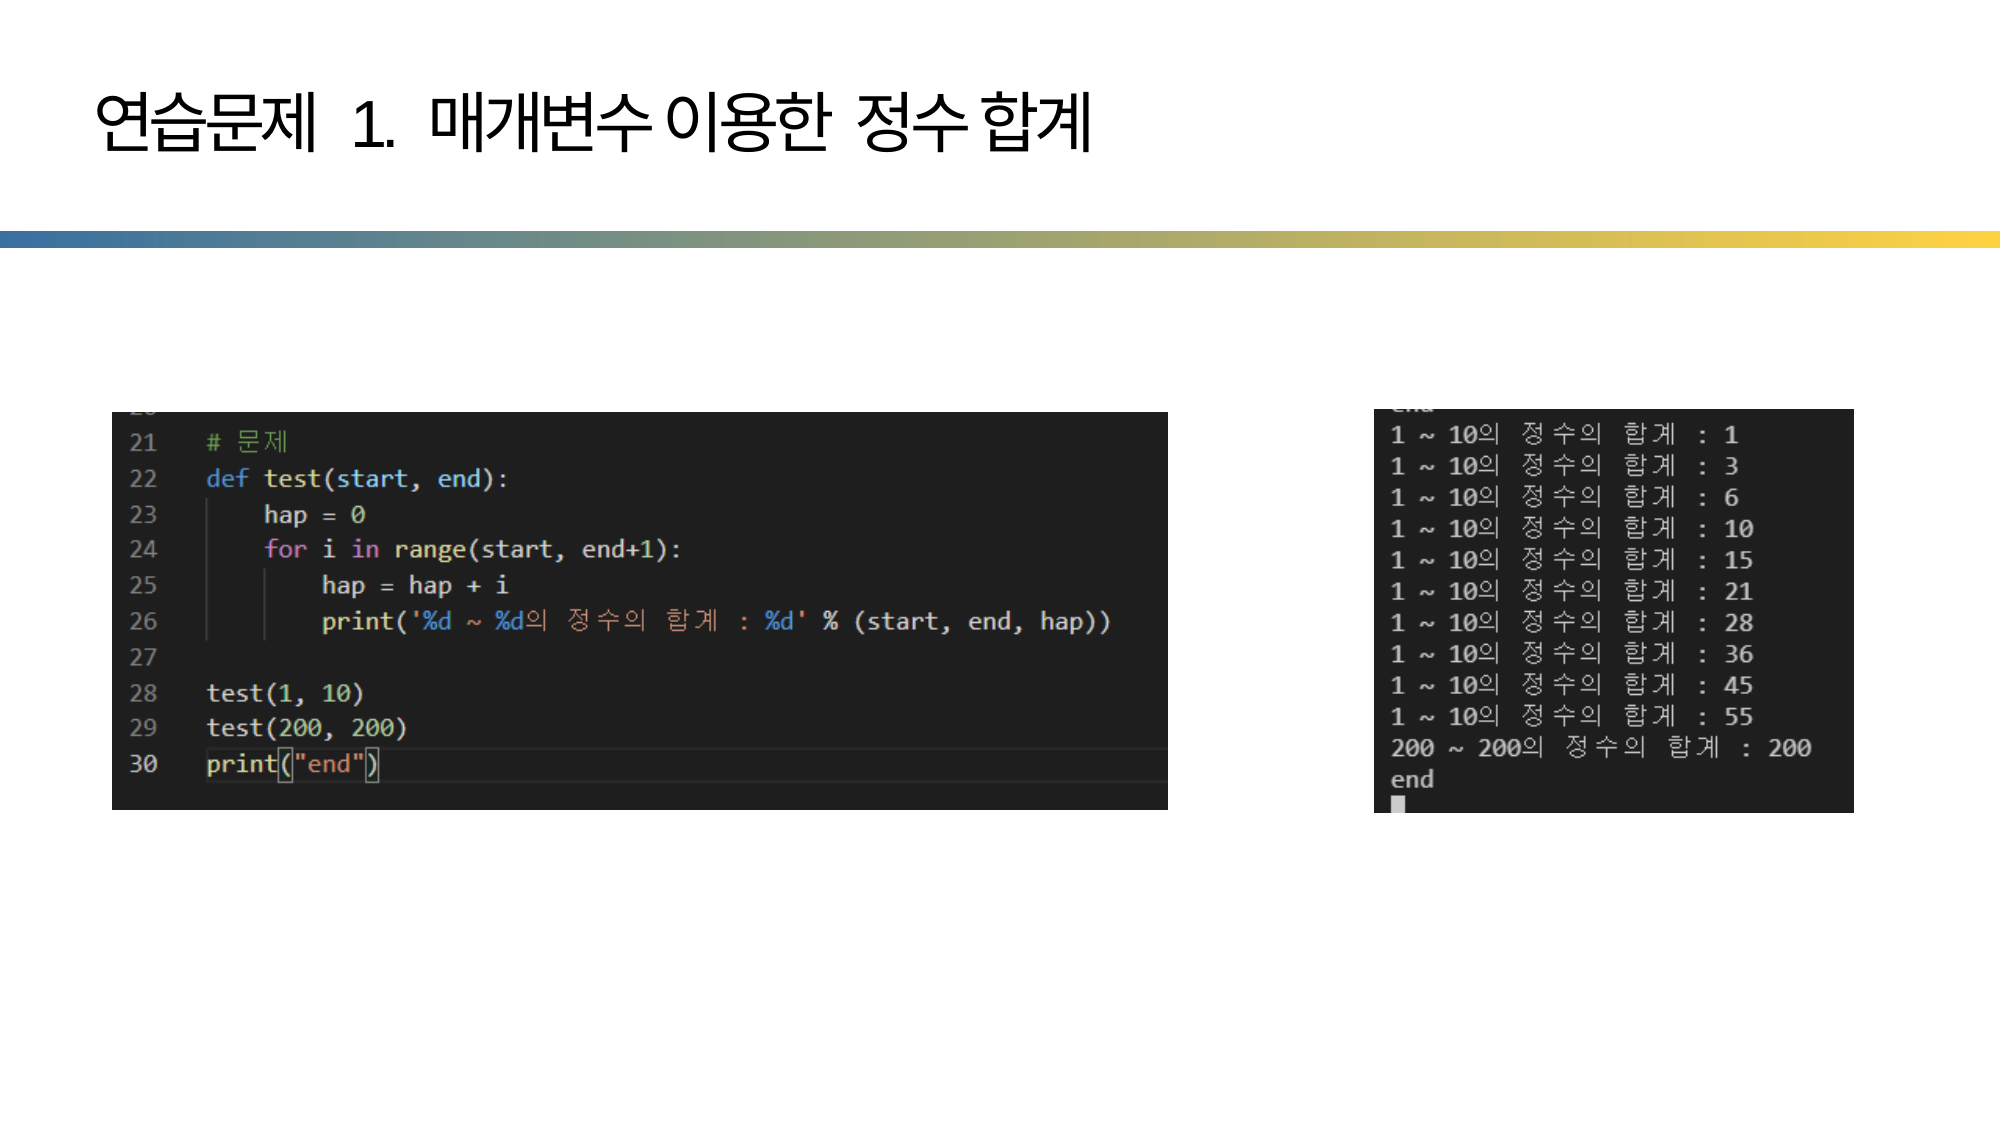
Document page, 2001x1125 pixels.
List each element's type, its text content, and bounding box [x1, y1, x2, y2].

picture [1374, 409, 1854, 813]
picture [112, 412, 1168, 810]
text_box 연습문제 1. 매개변수 이용한 정수 합계 [91, 79, 1575, 162]
